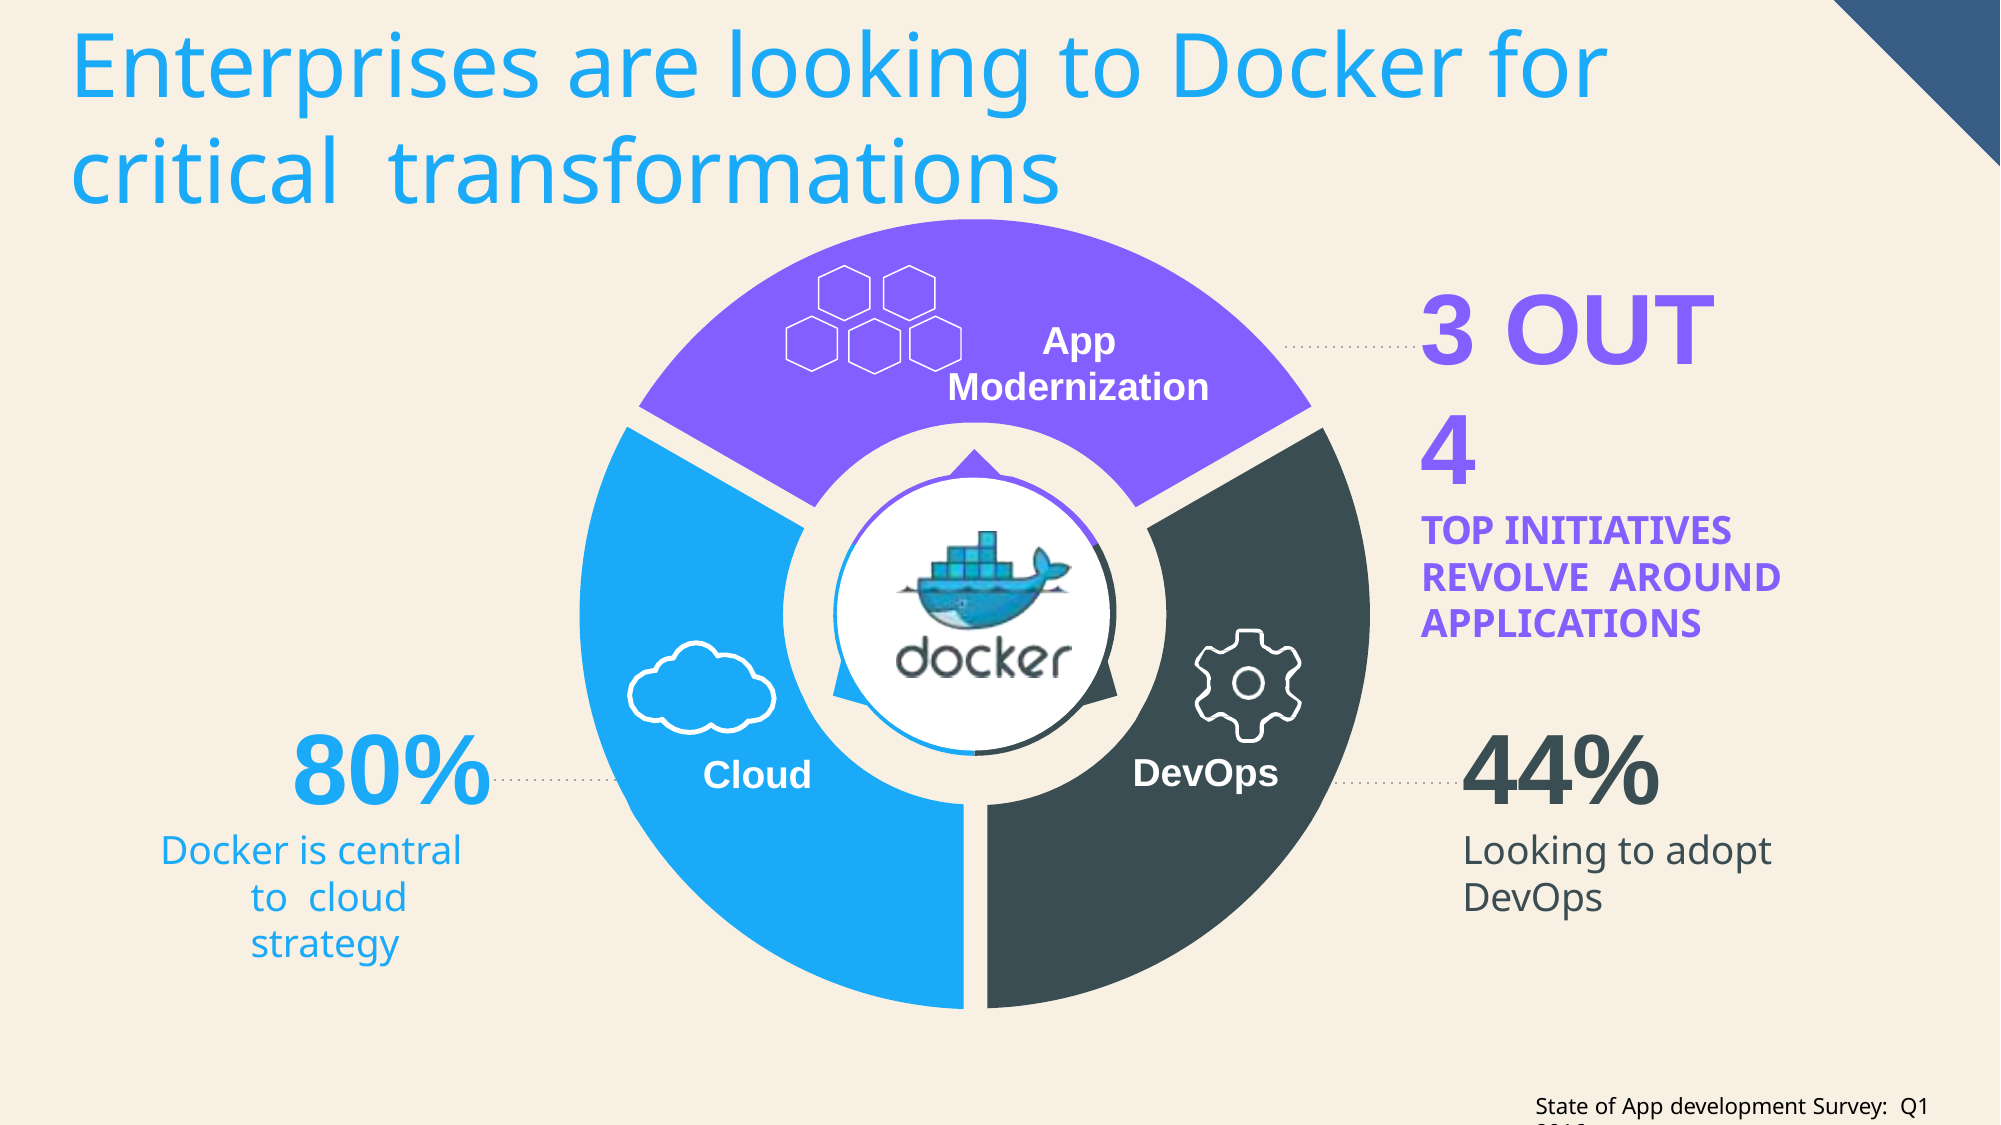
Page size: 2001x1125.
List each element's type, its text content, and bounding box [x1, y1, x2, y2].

title 3 out 4 Top initiatives revolve around applications [1418, 261, 1792, 646]
text_box Looking to adopt DevOps [1459, 822, 1903, 919]
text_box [579, 219, 1371, 1010]
text_box 44% [1459, 701, 1666, 822]
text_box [626, 628, 1302, 743]
text_box Enterprises are looking to Docker for critical transformations [67, 5, 1791, 222]
text_box 80% Docker is central to cloud strategy [157, 701, 496, 966]
text_box State of App development Survey: Q1 2016 [1532, 1089, 1977, 1125]
